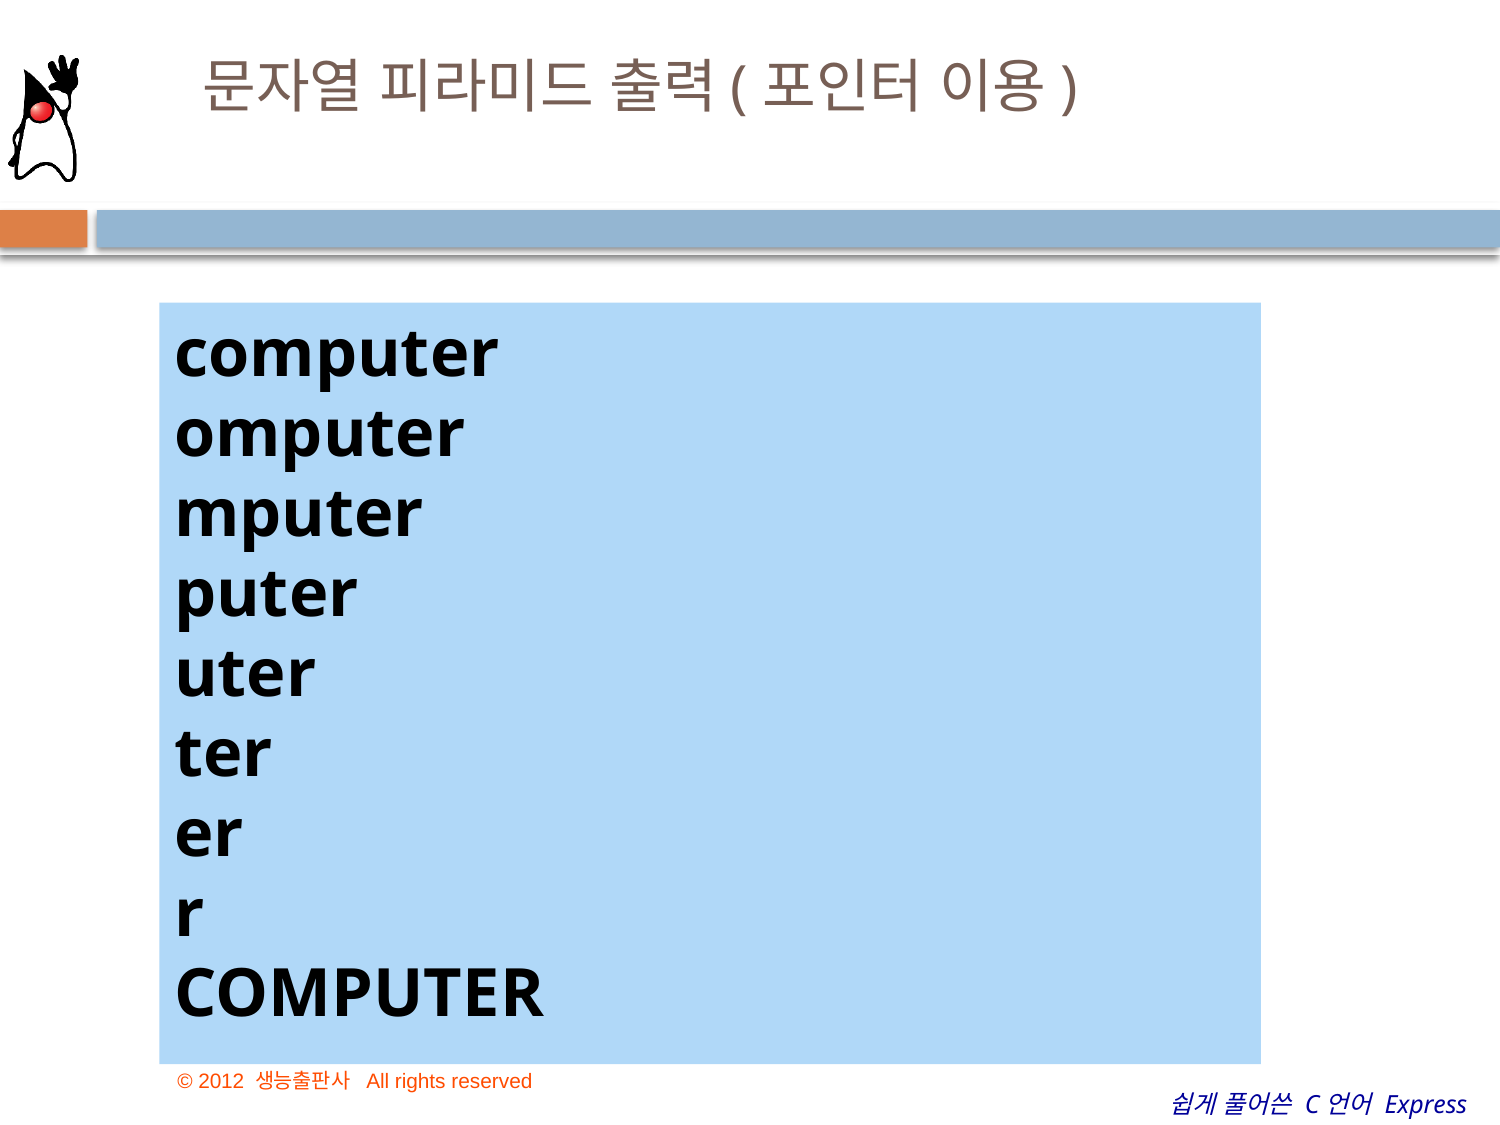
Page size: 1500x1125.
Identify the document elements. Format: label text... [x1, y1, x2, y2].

title 문자열 피라미드 출력(포인터 이용) [164, 75, 1478, 147]
text_box [0, 0, 1500, 75]
picture [8, 75, 79, 182]
text_box computer omputer mputer puter uter ter er r COMPUTER [159, 302, 1261, 1065]
